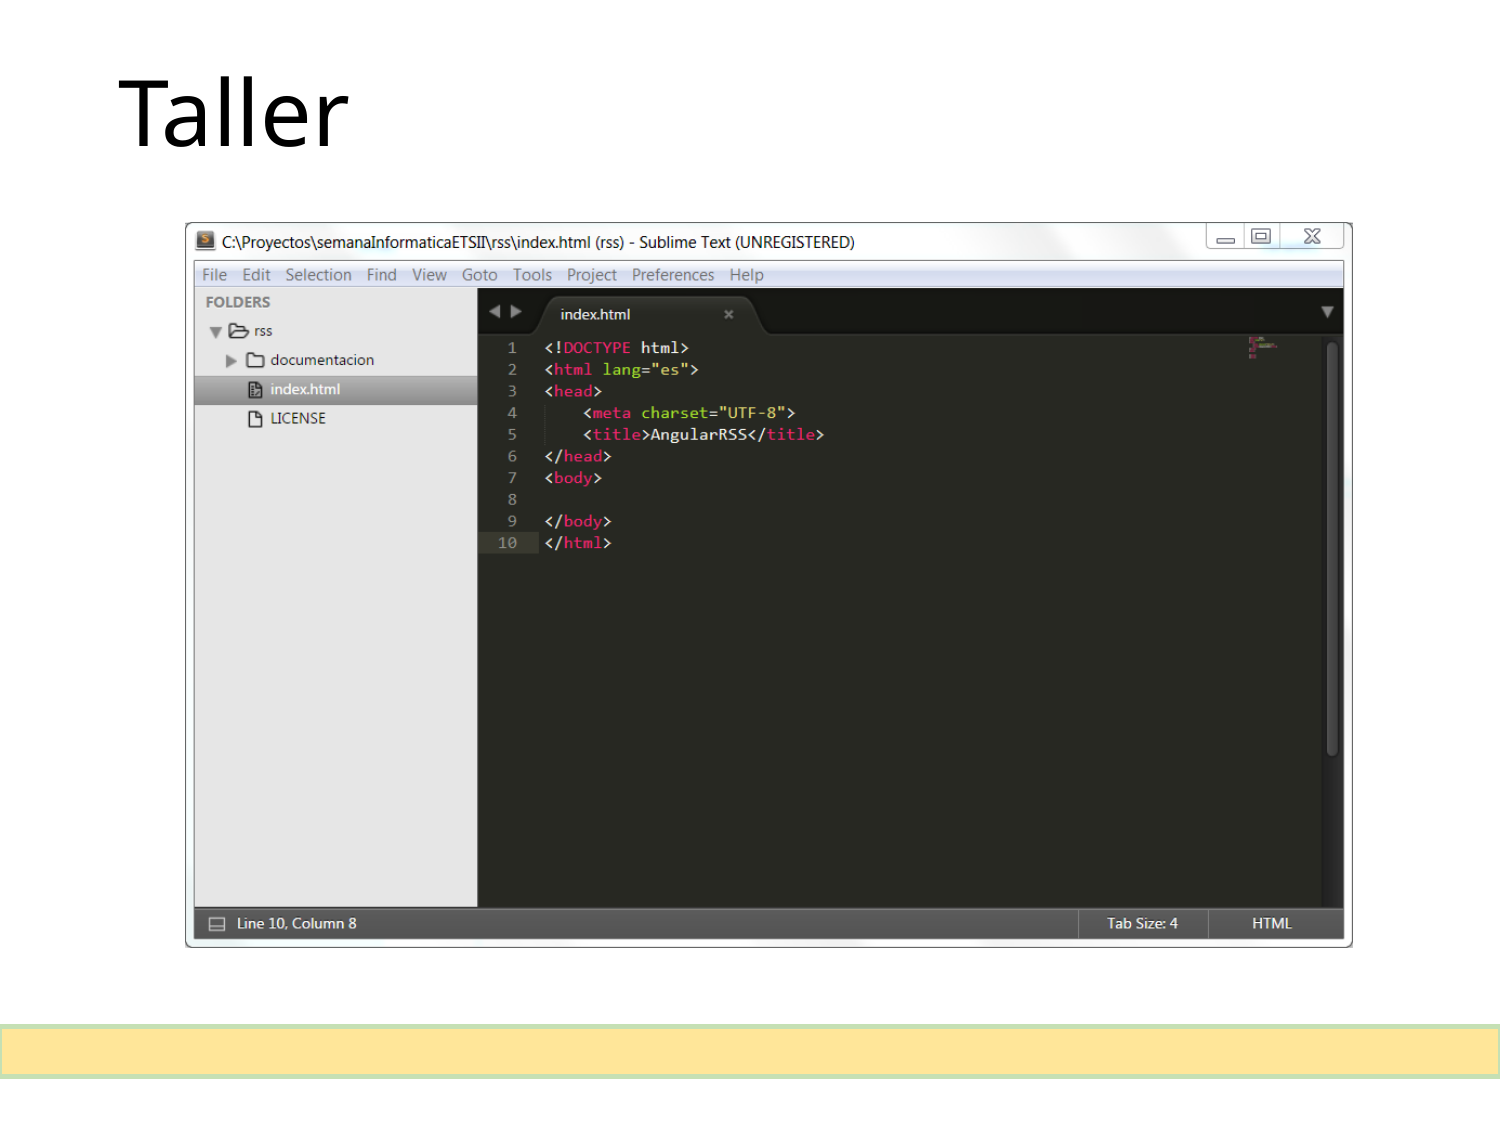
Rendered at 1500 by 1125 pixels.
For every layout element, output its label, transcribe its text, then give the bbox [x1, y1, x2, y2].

text_box [0, 1026, 1500, 1078]
title Taller [103, 59, 1397, 174]
picture [185, 222, 1353, 948]
